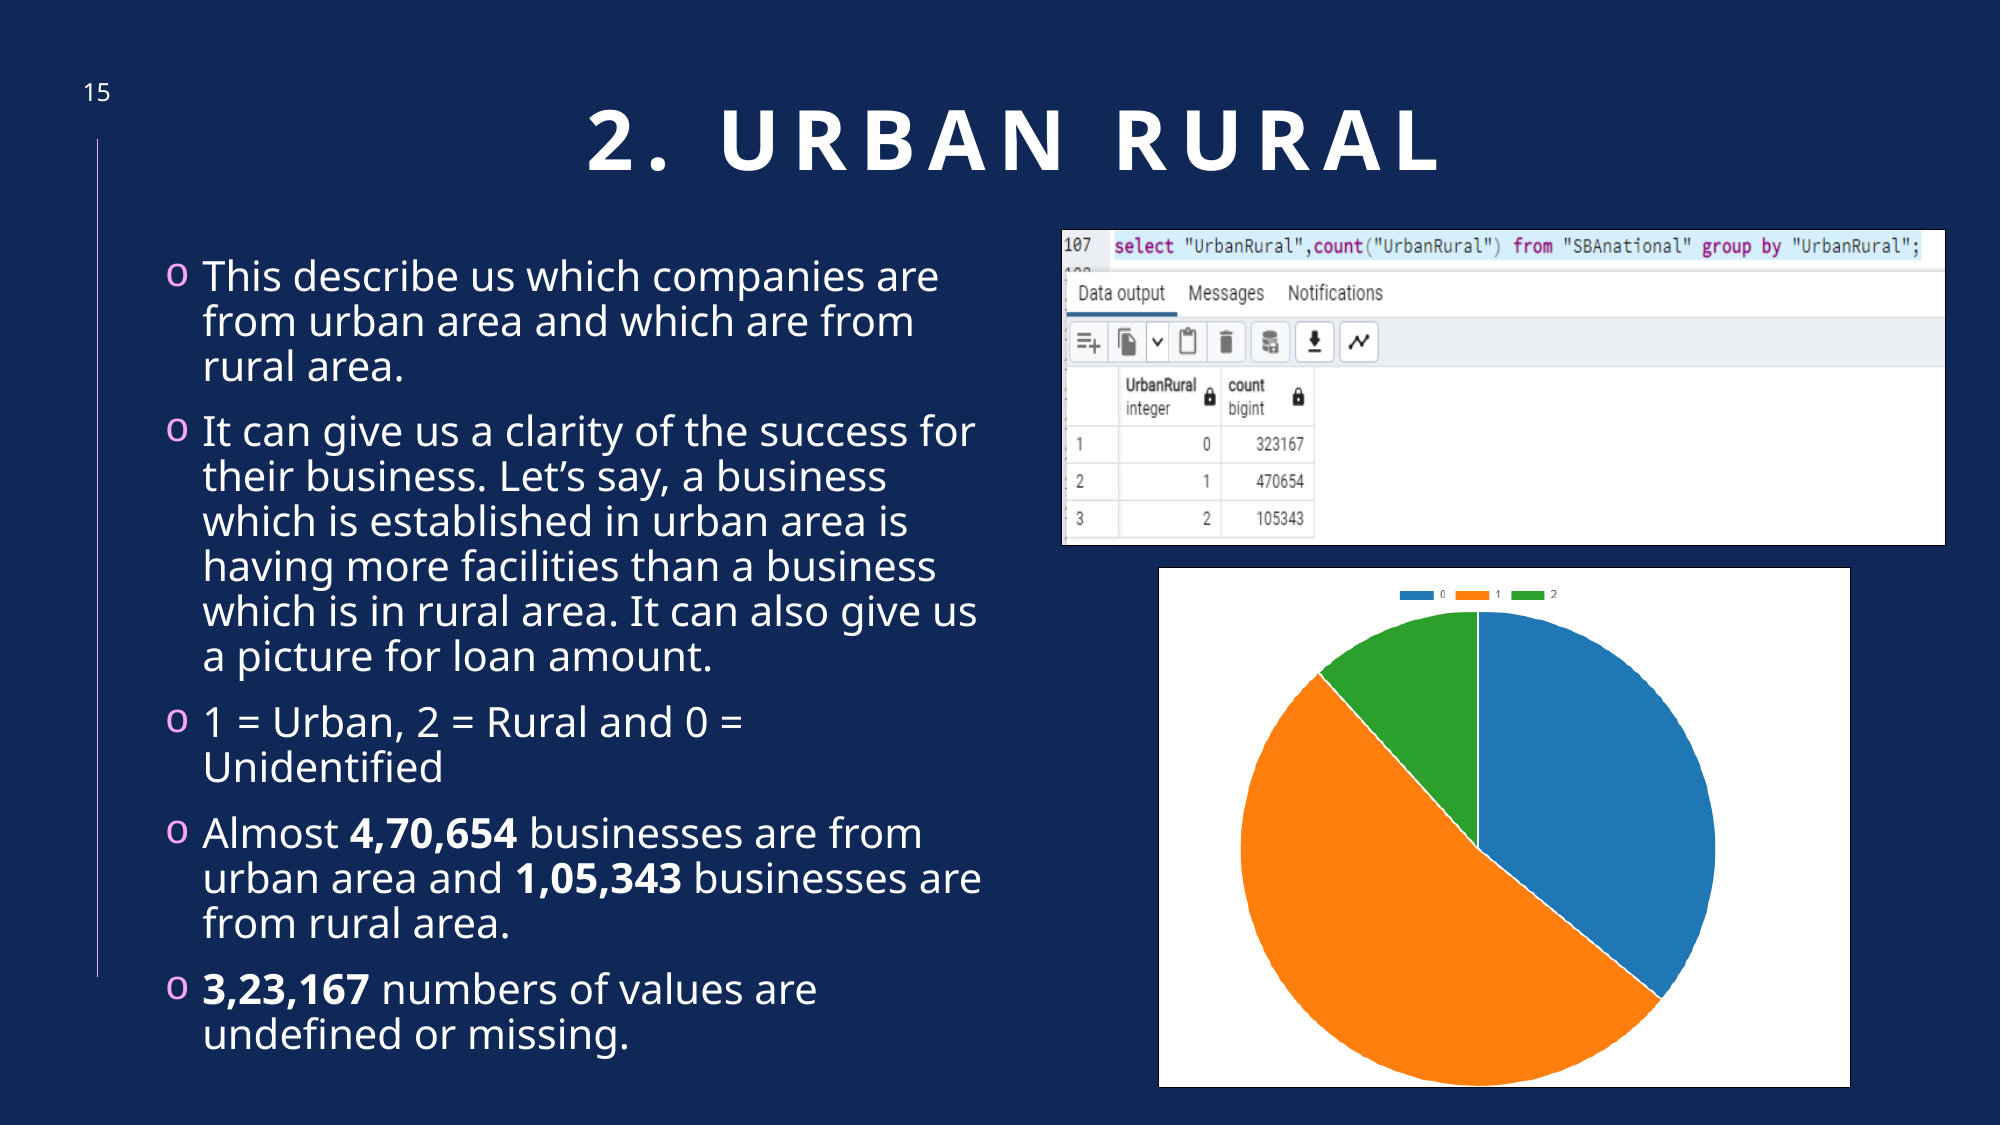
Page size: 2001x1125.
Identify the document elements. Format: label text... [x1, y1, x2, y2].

list This describe us which companies are from urban area and which are from rural area. It can give us a clarity of the success for their business. Let’s say, a business which is established in urban area is having more facilities than a business which is in rural area. It can also give us a picture for loan amount. 1 = Urban, 2 = Rural and 0 = Unidentified Almost 4,70,654 businesses are from urban area and 1,05,343 businesses are from rural area. 3,23,167 numbers of values are undefined or missing. [149, 247, 1000, 1008]
picture [1158, 567, 1851, 1088]
title 2. Urban rural [121, 63, 1907, 196]
picture [1061, 229, 1946, 546]
slide_number 15 [53, 67, 140, 119]
